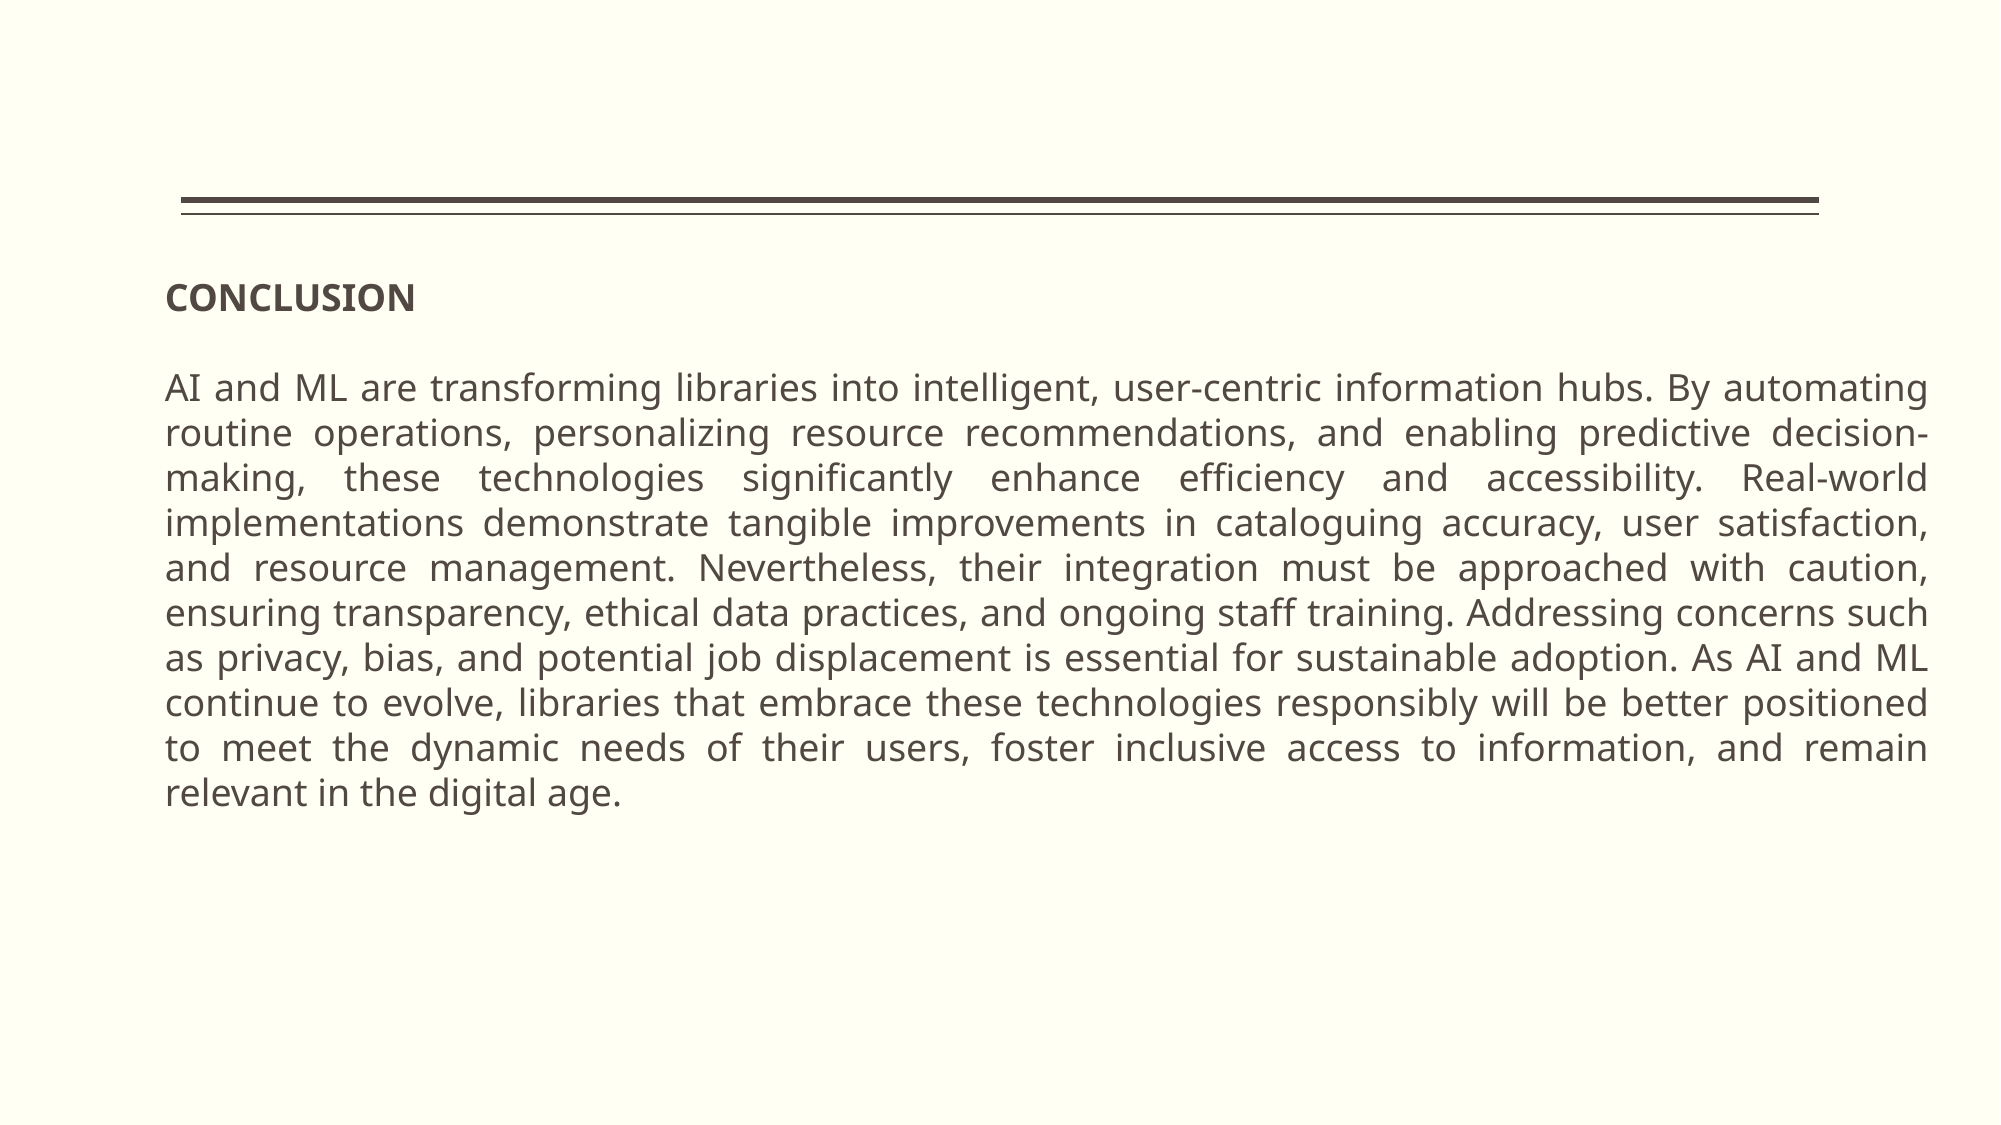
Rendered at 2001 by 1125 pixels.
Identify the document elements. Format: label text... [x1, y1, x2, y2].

text_box CONCLUSION AI and ML are transforming libraries into intelligent, user-centric information hubs. By automating routine operations, personalizing resource recommendations, and enabling predictive decision-making, these technologies significantly enhance efficiency and accessibility. Real-world implementations demonstrate tangible improvements in cataloguing accuracy, user satisfaction, and resource management. Nevertheless, their integration must be approached with caution, ensuring transparency, ethical data practices, and ongoing staff training. Addressing concerns such as privacy, bias, and potential job displacement is essential for sustainable adoption. As AI and ML continue to evolve, libraries that embrace these technologies responsibly will be better positioned to meet the dynamic needs of their users, foster inclusive access to information, and remain relevant in the digital age. [149, 266, 1946, 821]
